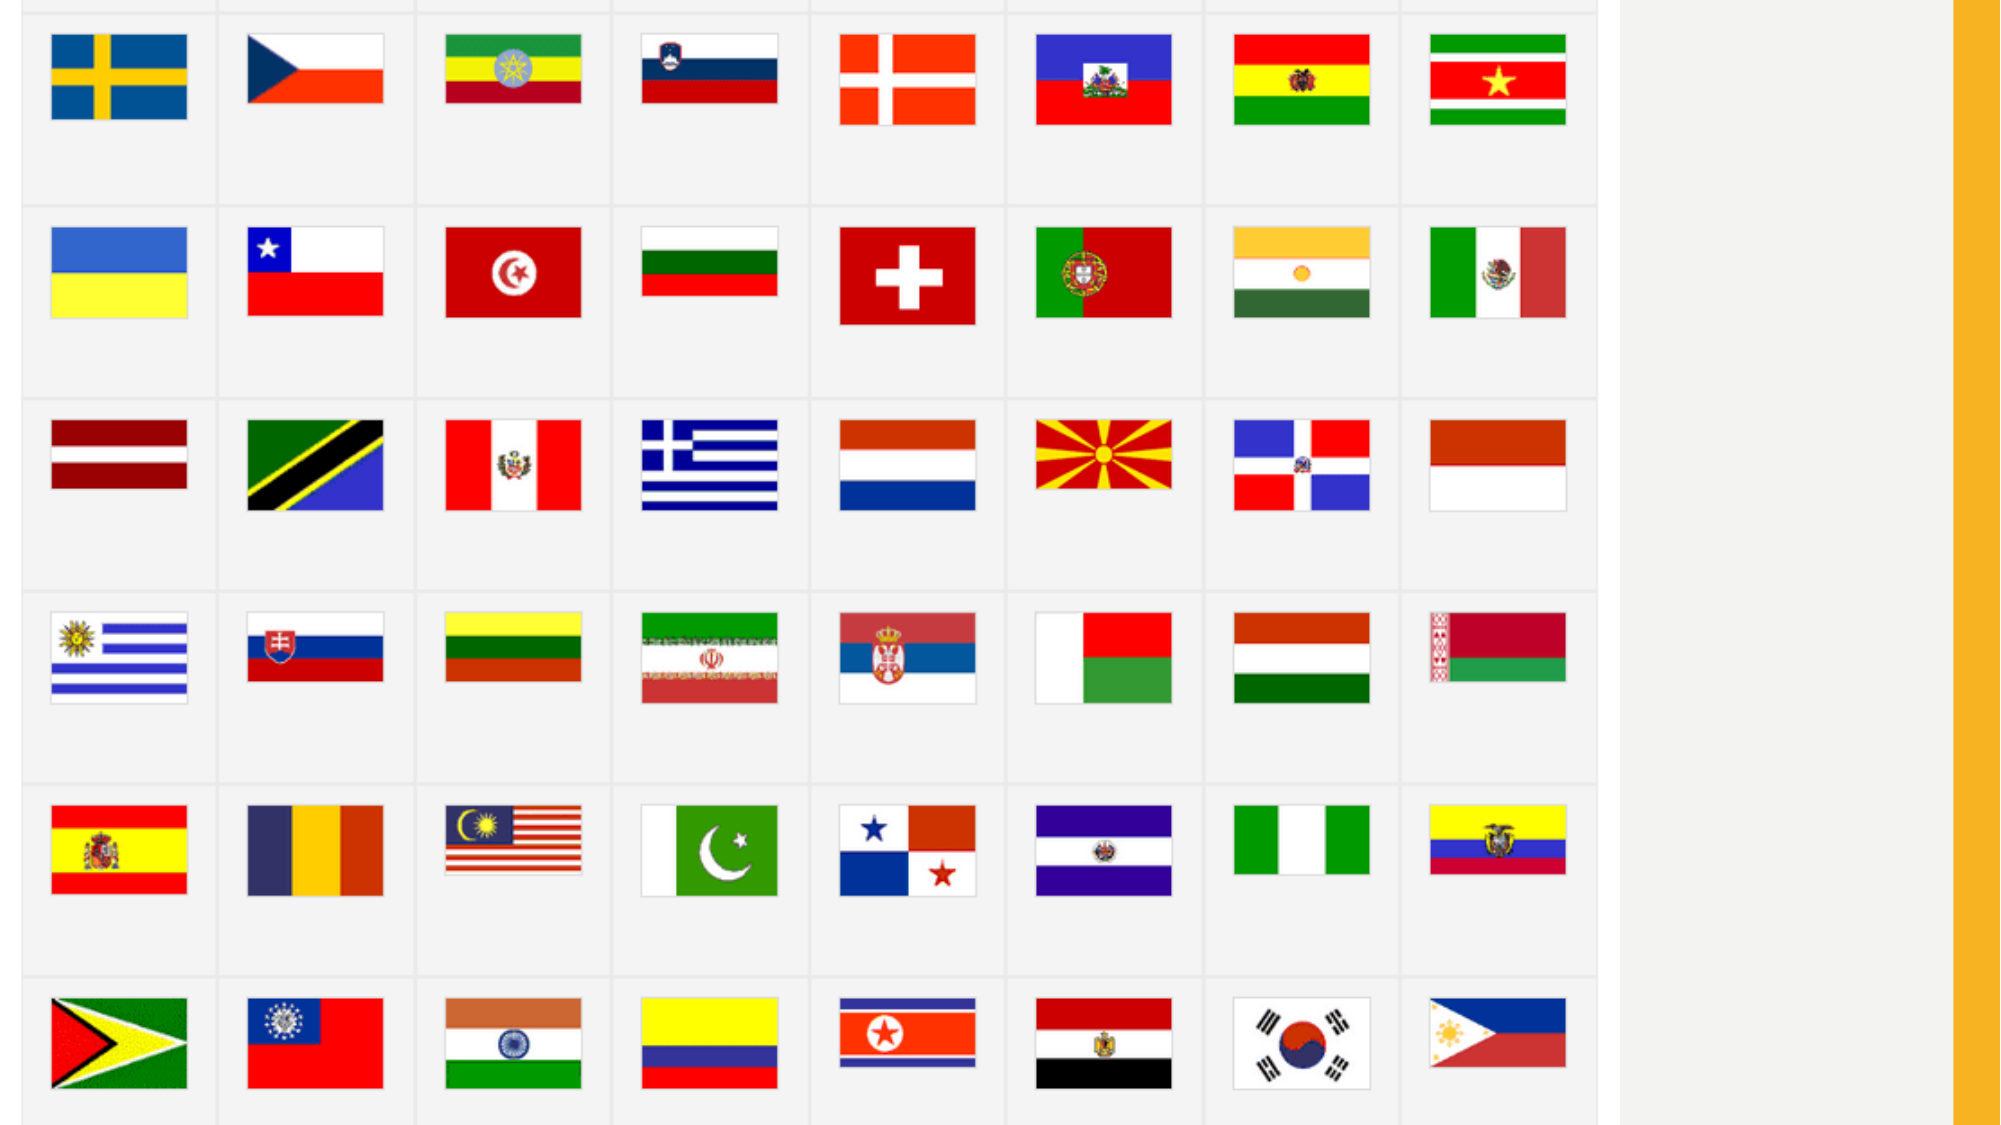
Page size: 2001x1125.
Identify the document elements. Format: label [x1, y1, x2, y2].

picture [0, 0, 1620, 1125]
